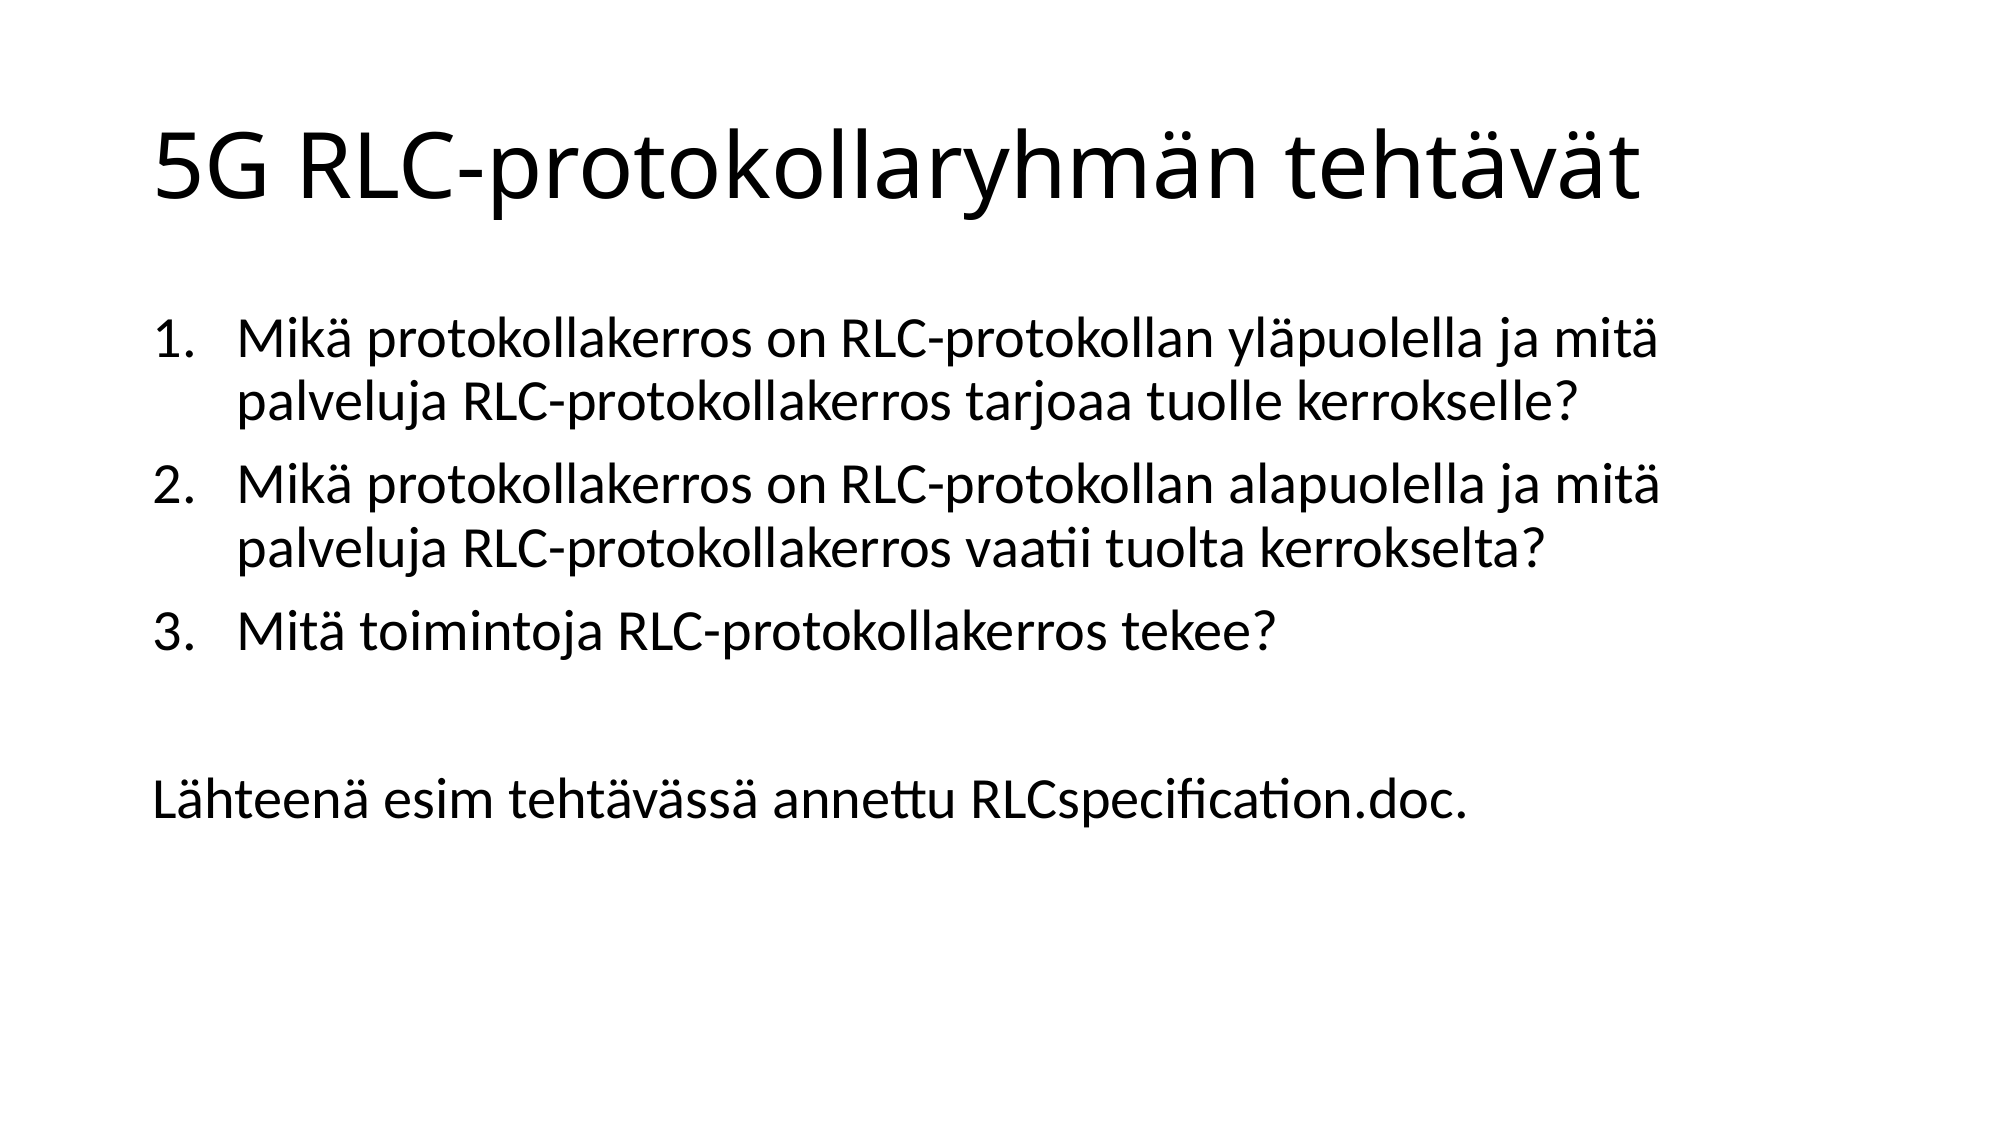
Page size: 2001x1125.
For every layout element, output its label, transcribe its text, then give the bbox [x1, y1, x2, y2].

title 5G RLC-protokollaryhmän tehtävät [137, 59, 1863, 278]
list Mikä protokollakerros on RLC-protokollan yläpuolella ja mitä palveluja RLC-protokollakerros tarjoaa tuolle kerrokselle? Mikä protokollakerros on RLC-protokollan alapuolella ja mitä palveluja RLC-protokollakerros vaatii tuolta kerrokselta? Mitä toimintoja RLC-protokollakerros tekee? Lähteenä esim tehtävässä annettu RLCspecification.doc. [137, 299, 1863, 1014]
